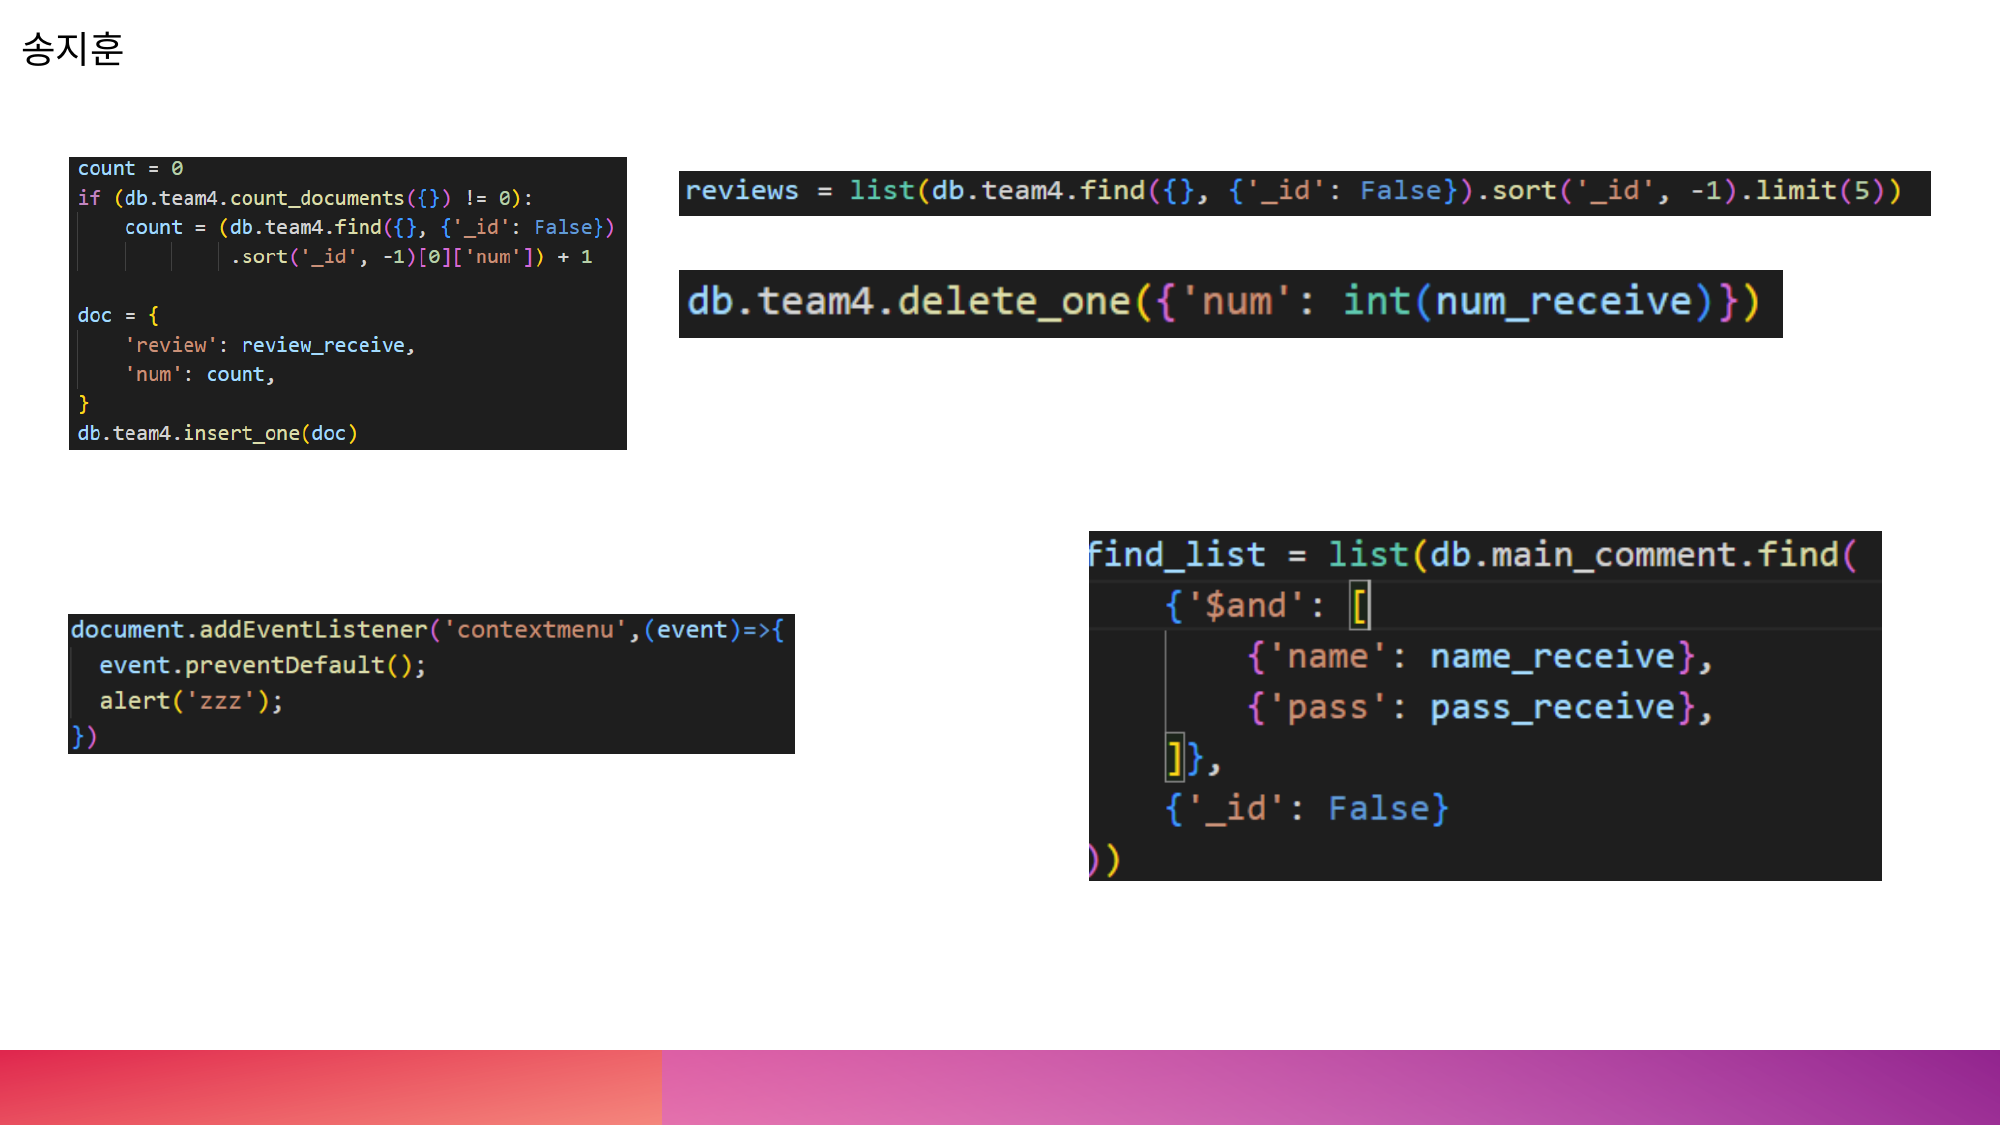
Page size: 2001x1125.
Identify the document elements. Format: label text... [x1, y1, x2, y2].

picture [679, 270, 1783, 338]
text_box 송지훈 [6, 18, 462, 79]
picture [68, 614, 795, 754]
picture [1089, 531, 1882, 881]
picture [69, 157, 627, 450]
picture [679, 171, 1931, 216]
